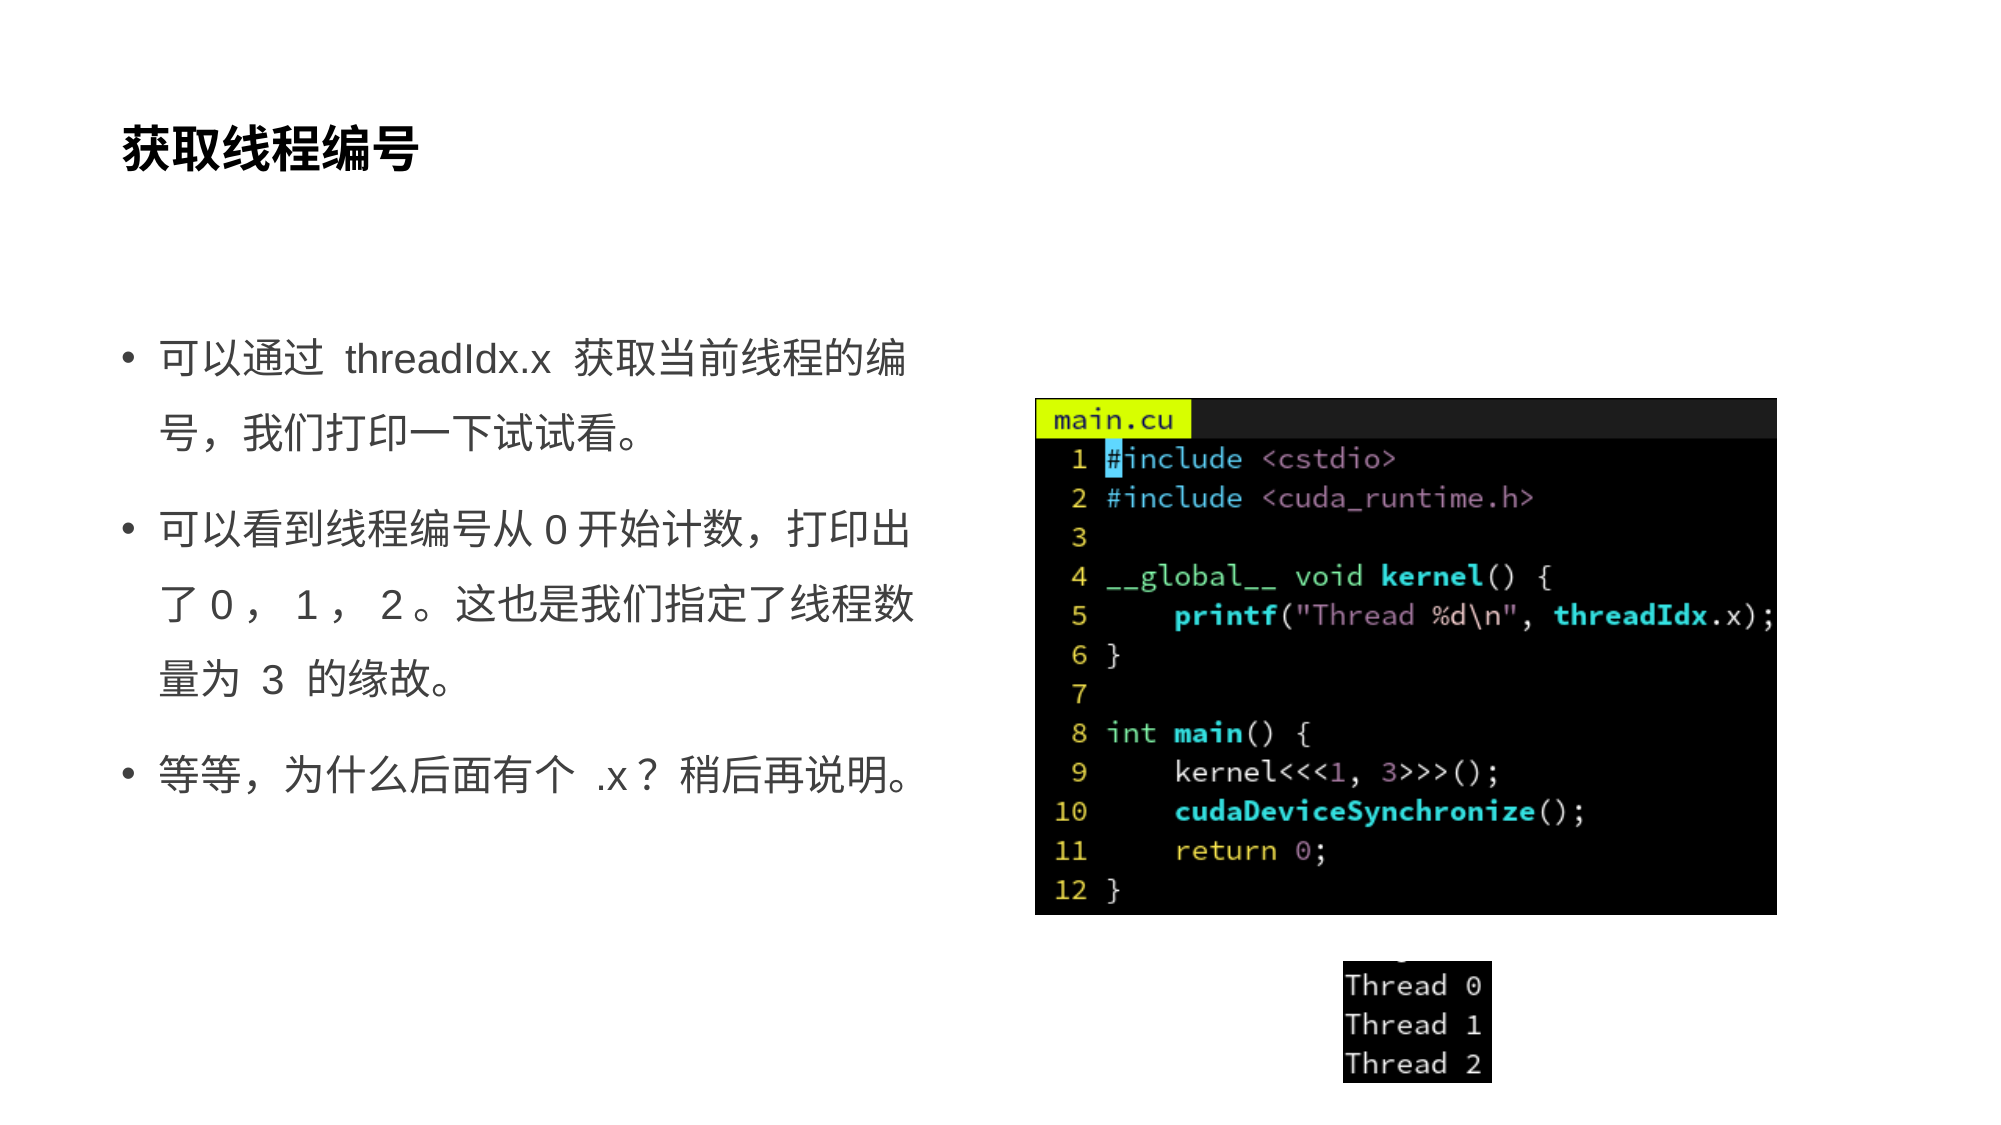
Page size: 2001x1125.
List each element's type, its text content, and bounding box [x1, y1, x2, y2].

list 可以通过 threadIdx.x 获取当前线程的编号，我们打印一下试试看。 可以看到线程编号从0开始计数，打印出了0，1，2。这也是我们指定了线程数量为 3 的缘故。 等等，为什么后面有个 .x？稍后再说明。 [106, 299, 957, 1014]
picture [1343, 960, 1492, 1083]
title 获取线程编号 [106, 42, 1832, 260]
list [1035, 398, 1777, 915]
